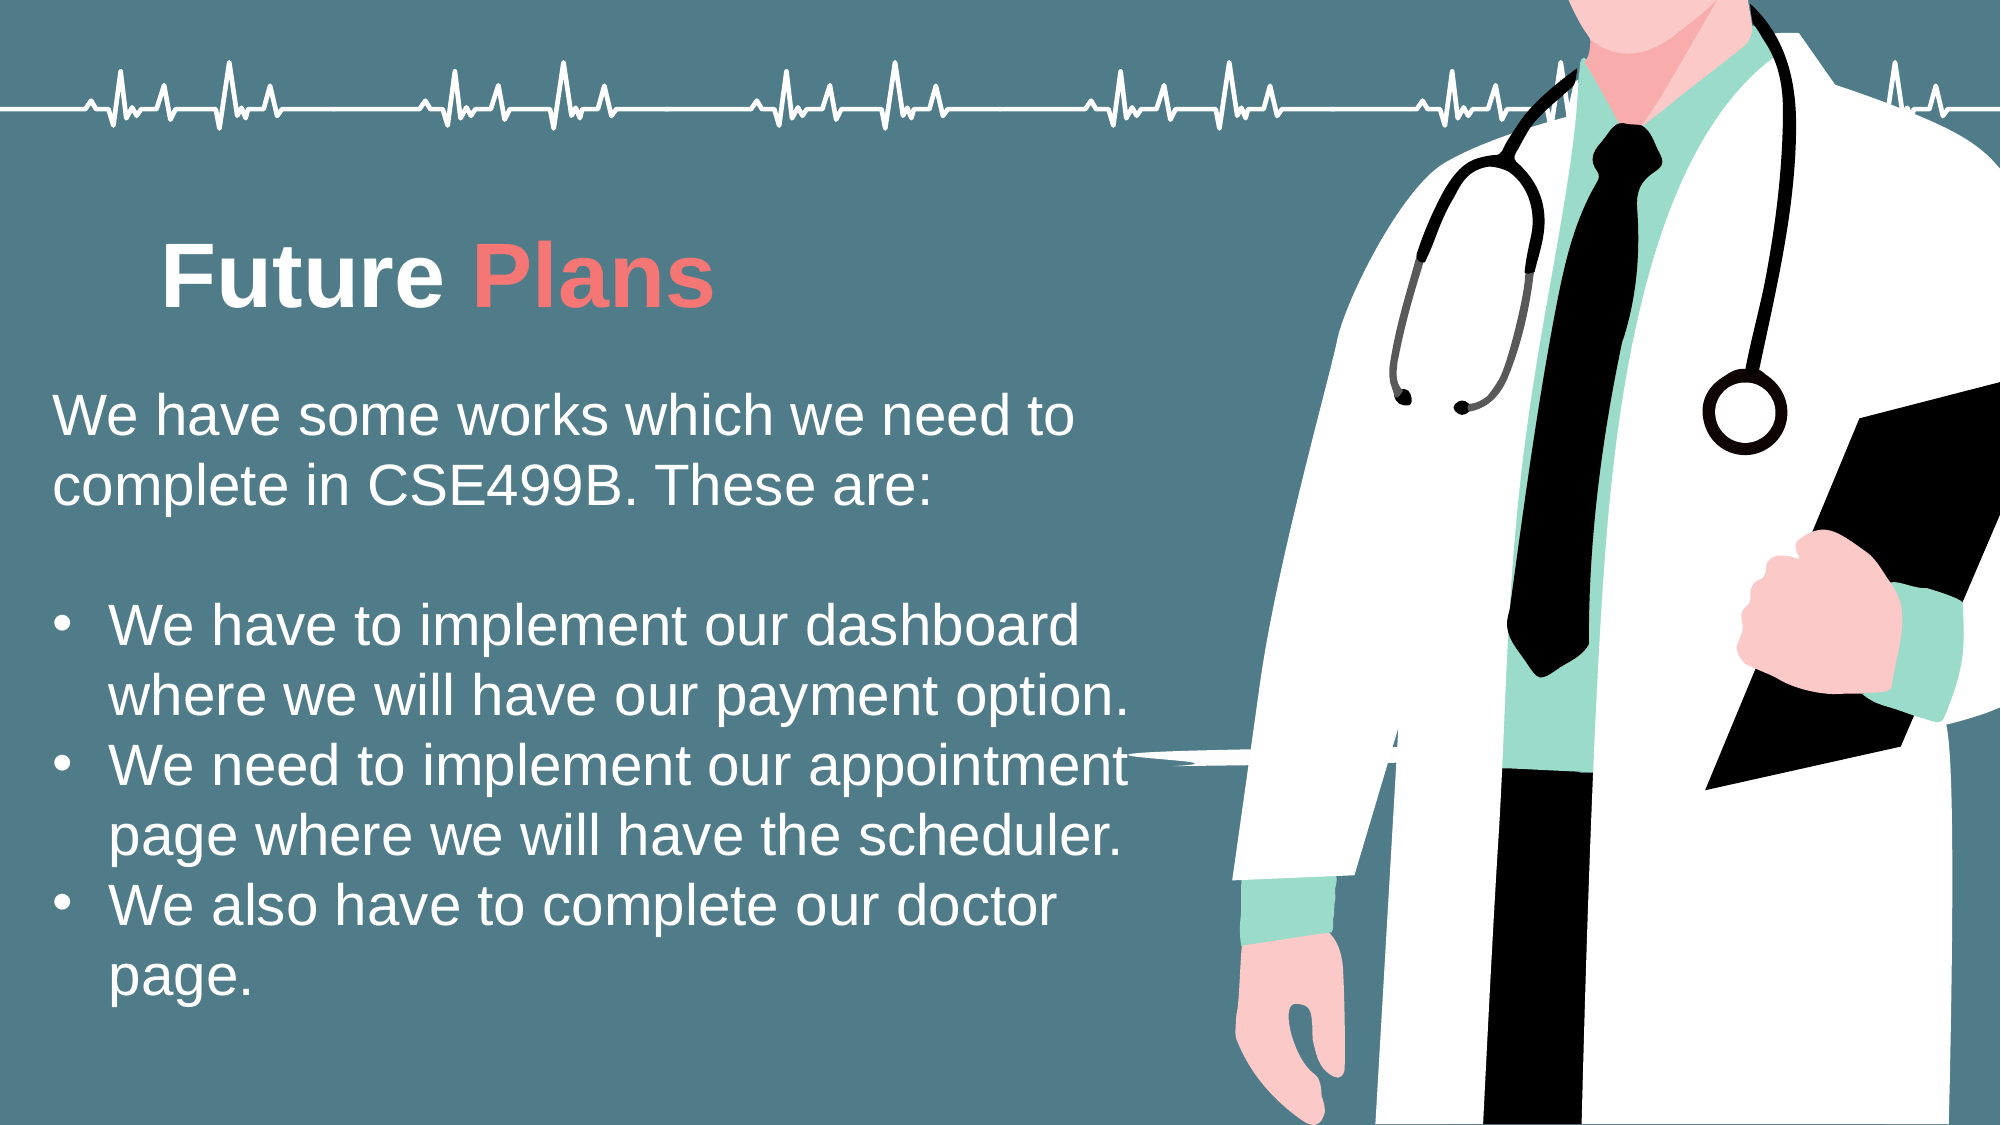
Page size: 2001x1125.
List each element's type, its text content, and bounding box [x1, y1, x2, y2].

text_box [0, 62, 1232, 129]
text_box Future Plans [146, 151, 1232, 380]
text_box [1232, 0, 2000, 1125]
text_box We have some works which we need to complete in CSE499B. These are: We have to implement our dashboard where we will have our payment option. We need to implement our appointment page where we will have the scheduler. We also have to complete our doctor page. [37, 369, 1168, 1015]
